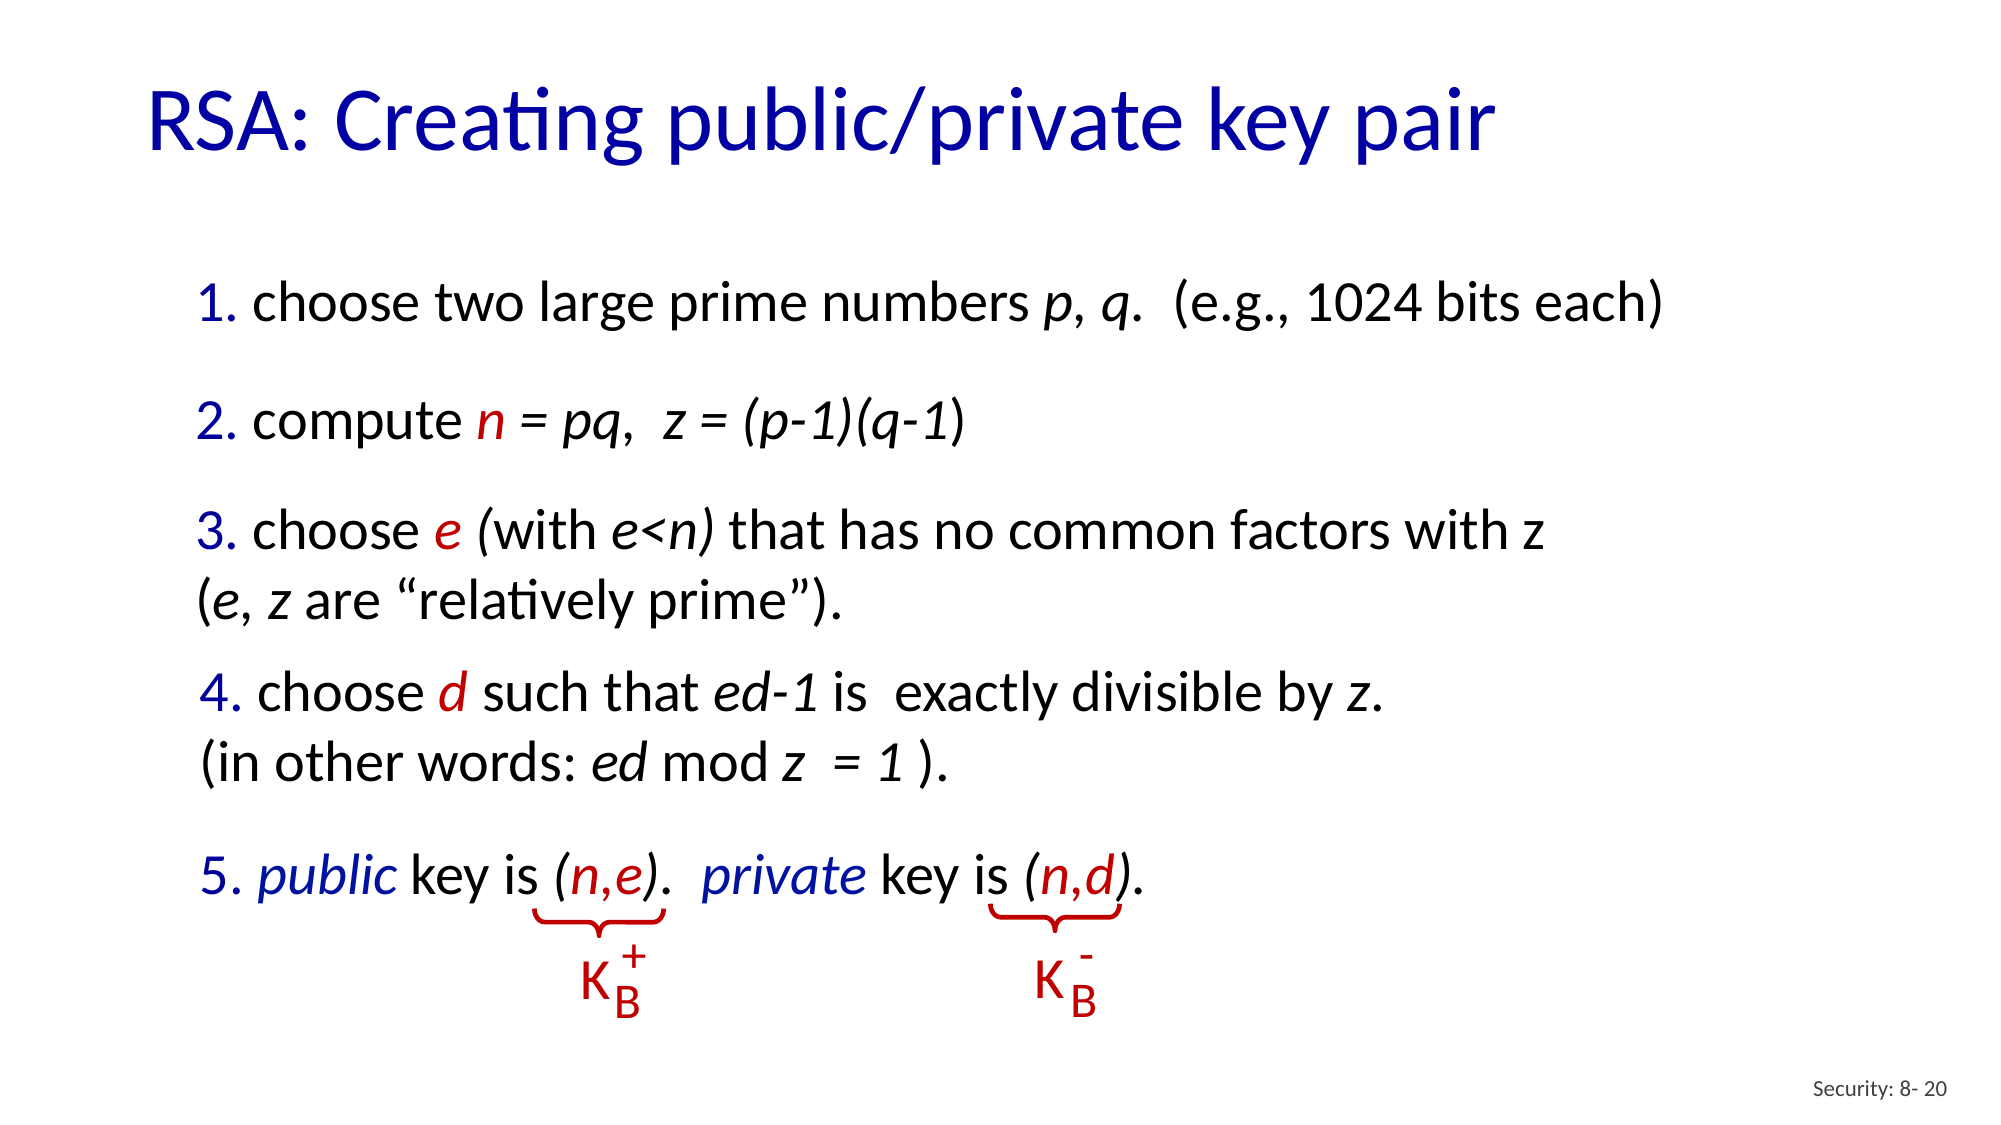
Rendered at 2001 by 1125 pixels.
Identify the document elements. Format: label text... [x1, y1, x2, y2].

text_box 1. choose two large prime numbers p, q. (e.g., 1024 bits each) [180, 256, 1741, 341]
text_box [565, 915, 662, 1038]
text_box [534, 908, 664, 923]
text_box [1019, 913, 1113, 1036]
text_box 2. compute n = pq, z = (p-1)(q-1) [180, 373, 1022, 459]
slide_number Security: 8- 20 [1512, 1056, 1963, 1117]
text_box 3. choose e (with e<n) that has no common factors with z (e, z are “relatively prime”). [180, 483, 1809, 639]
text_box [990, 903, 1120, 918]
text_box 4. choose d such that ed-1 is exactly divisible by z. (in other words: ed mod z = 1 ). [182, 646, 1896, 801]
text_box 5. public key is (n,e). private key is (n,d). [184, 828, 1211, 914]
title RSA: Creating public/private key pair [131, 47, 1856, 195]
